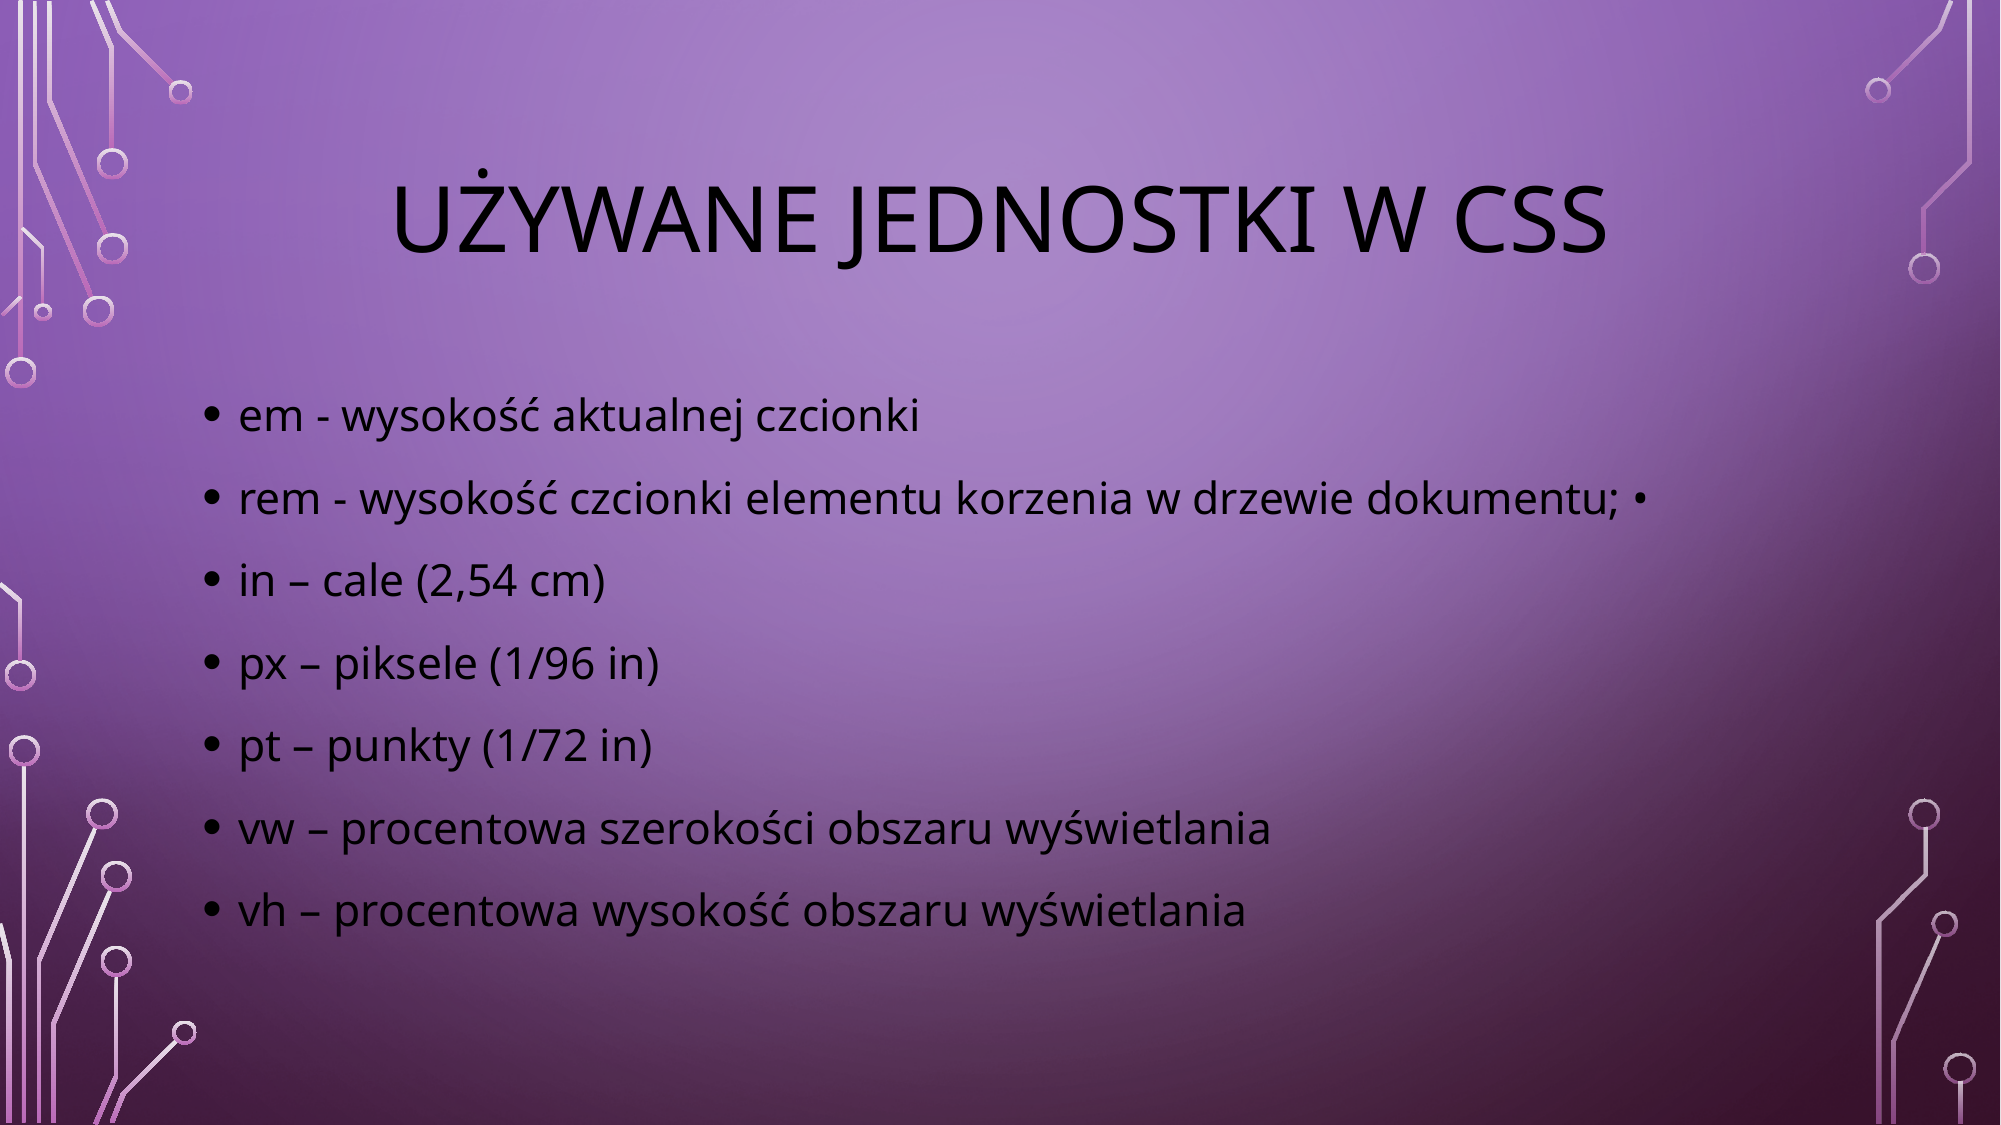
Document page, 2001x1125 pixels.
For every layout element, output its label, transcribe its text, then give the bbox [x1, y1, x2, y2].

title Używane jednostki w CSS [187, 101, 1813, 344]
list em - wysokość aktualnej czcionki rem - wysokość czcionki elementu korzenia w drzewie dokumentu; • in – cale (2,54 cm) px – piksele (1/96 in) pt – punkty (1/72 in) vw – procentowa szerokości obszaru wyświetlania vh – procentowa wysokość obszaru wyświetlania [187, 369, 1813, 950]
